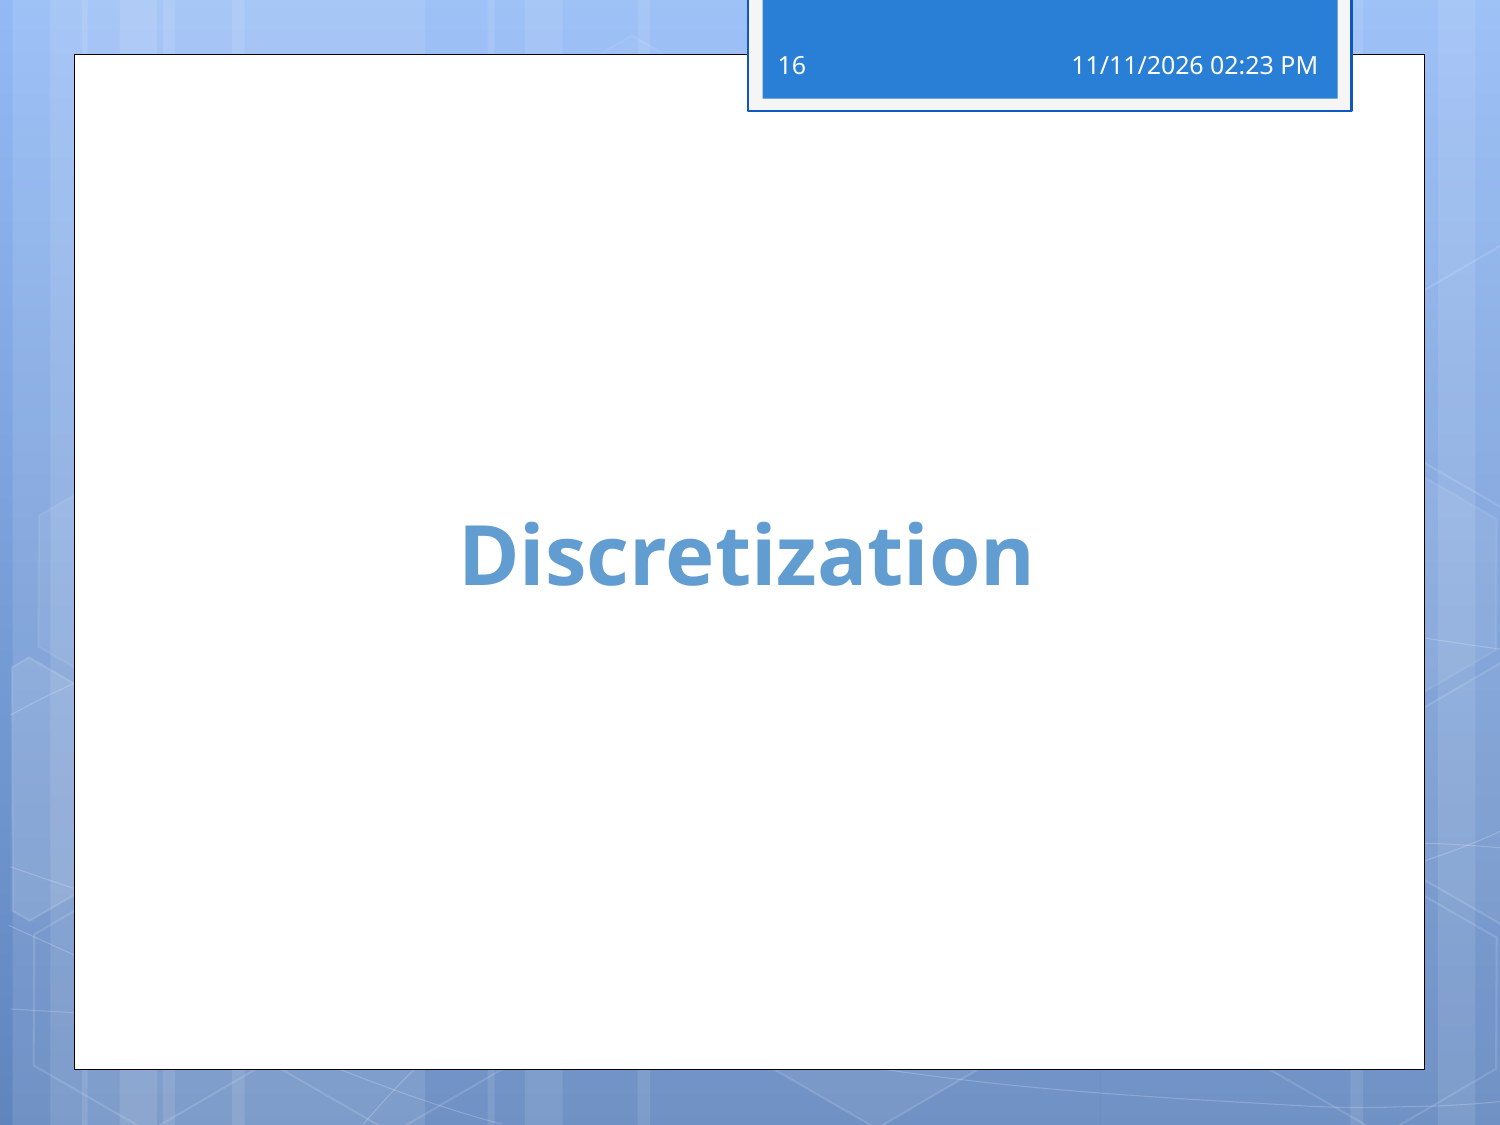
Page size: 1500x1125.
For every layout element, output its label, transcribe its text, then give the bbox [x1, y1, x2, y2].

slide_number 16 [762, 36, 982, 97]
title Discretization [171, 422, 1324, 610]
slide_number 06 מרץ 19 [983, 36, 1334, 97]
